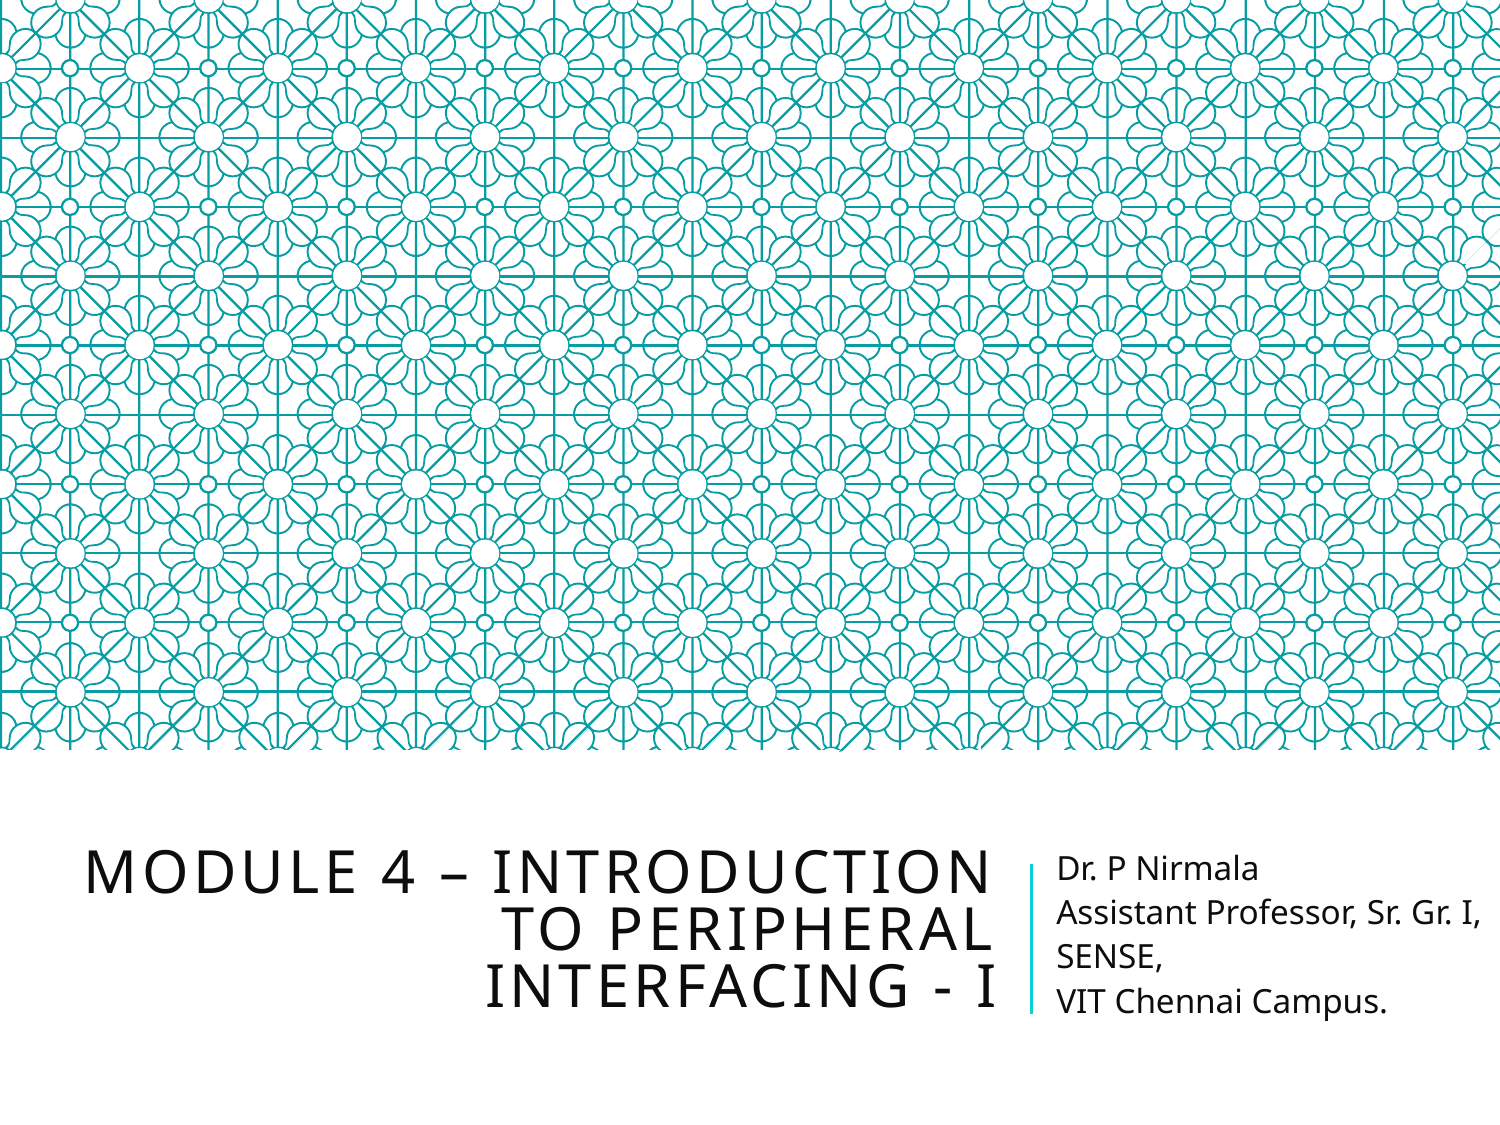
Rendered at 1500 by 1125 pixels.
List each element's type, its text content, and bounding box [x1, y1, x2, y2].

title MODULE 4 – INTRODUCTION TO PERIPHERAL INTERFACING - I [56, 813, 1013, 1054]
subtitle Dr. P Nirmala Assistant Professor, Sr. Gr. I, SENSE, VIT Chennai Campus. [1041, 813, 1500, 1054]
